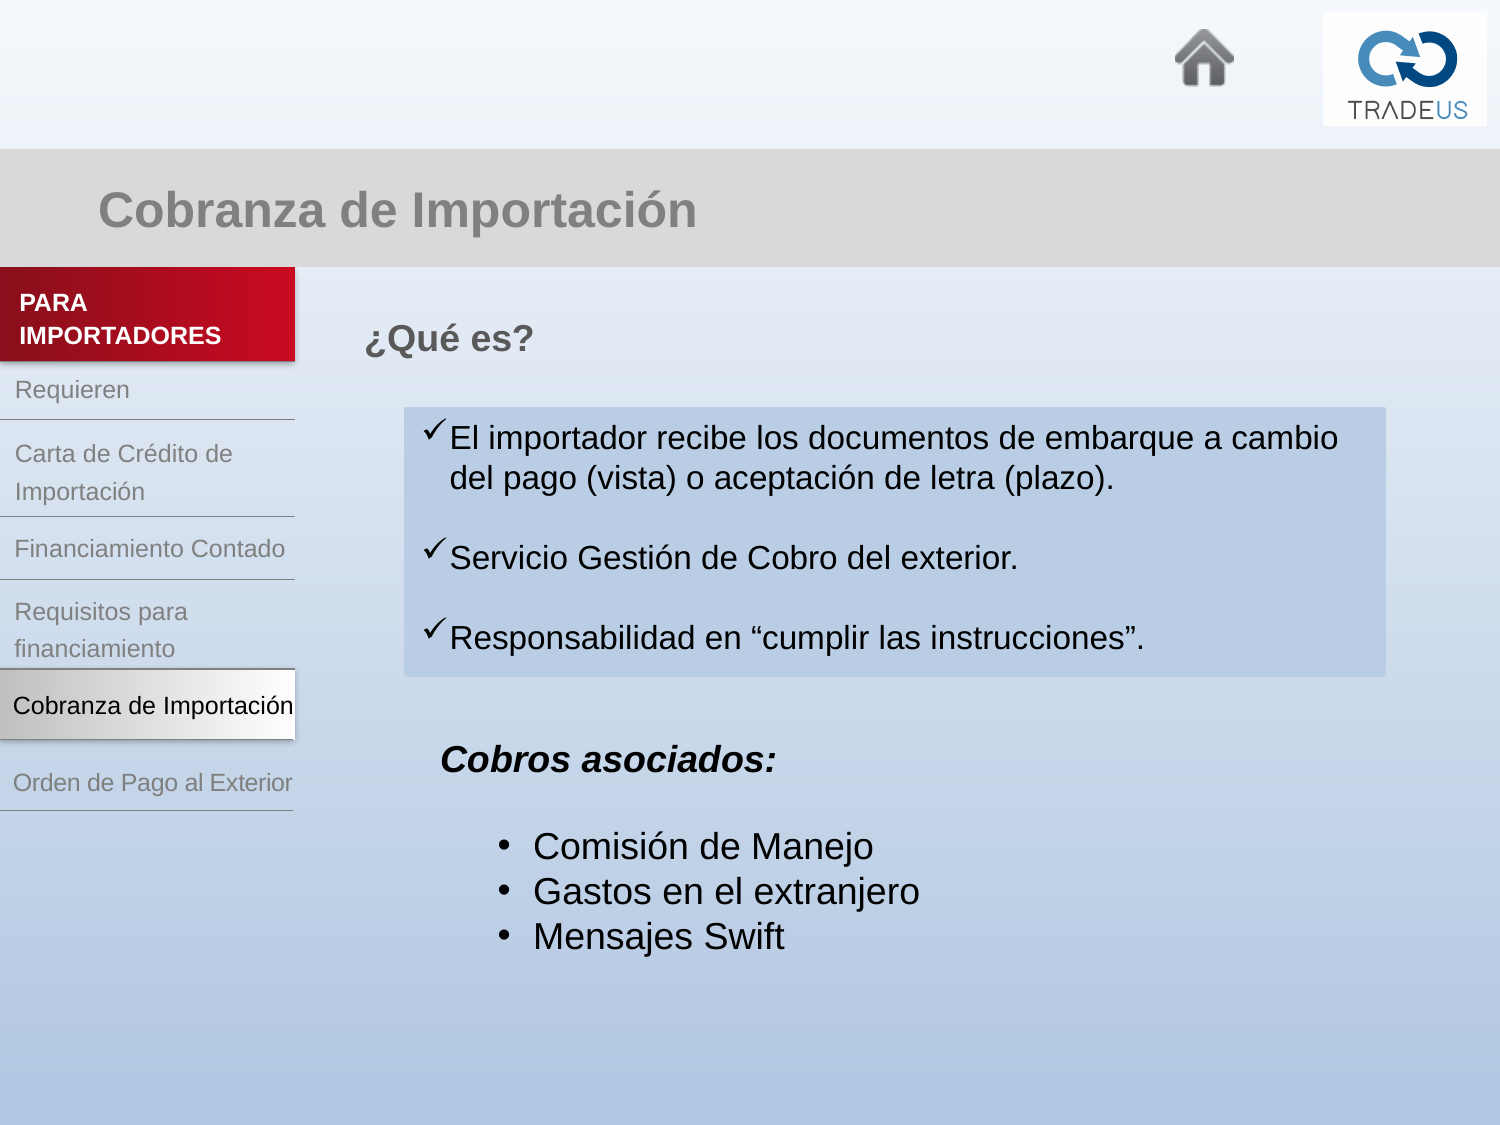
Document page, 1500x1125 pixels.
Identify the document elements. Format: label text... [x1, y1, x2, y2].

text_box Orden de Pago al Exterior [0, 751, 325, 805]
text_box Requieren [0, 367, 313, 411]
text_box ¿Qué es? [349, 306, 551, 367]
text_box Cobranza de Importación [83, 170, 1461, 246]
text_box [0, 728, 296, 740]
text_box Financiamiento Contado [0, 525, 312, 570]
text_box El importador recibe los documentos de embarque a cambio del pago (vista) o aceptación de letra (plazo). Servicio Gestión de Cobro del exterior. Responsabilidad en “cumplir las instrucciones”. [406, 408, 1384, 664]
text_box [0, 147, 1500, 269]
text_box Cobranza de Importación [0, 674, 325, 728]
text_box Carta de Crédito de Importación [0, 422, 313, 513]
text_box [0, 269, 296, 361]
text_box Cobros asociados: [425, 727, 1176, 833]
picture [1174, 29, 1234, 87]
text_box PARA IMPORTADORES [4, 287, 296, 357]
picture [1323, 12, 1487, 126]
text_box Requisitos para financiamiento [0, 587, 295, 668]
text_box [404, 407, 1386, 677]
text_box Comisión de Manejo Gastos en el extranjero Mensajes Swift [483, 814, 1233, 965]
